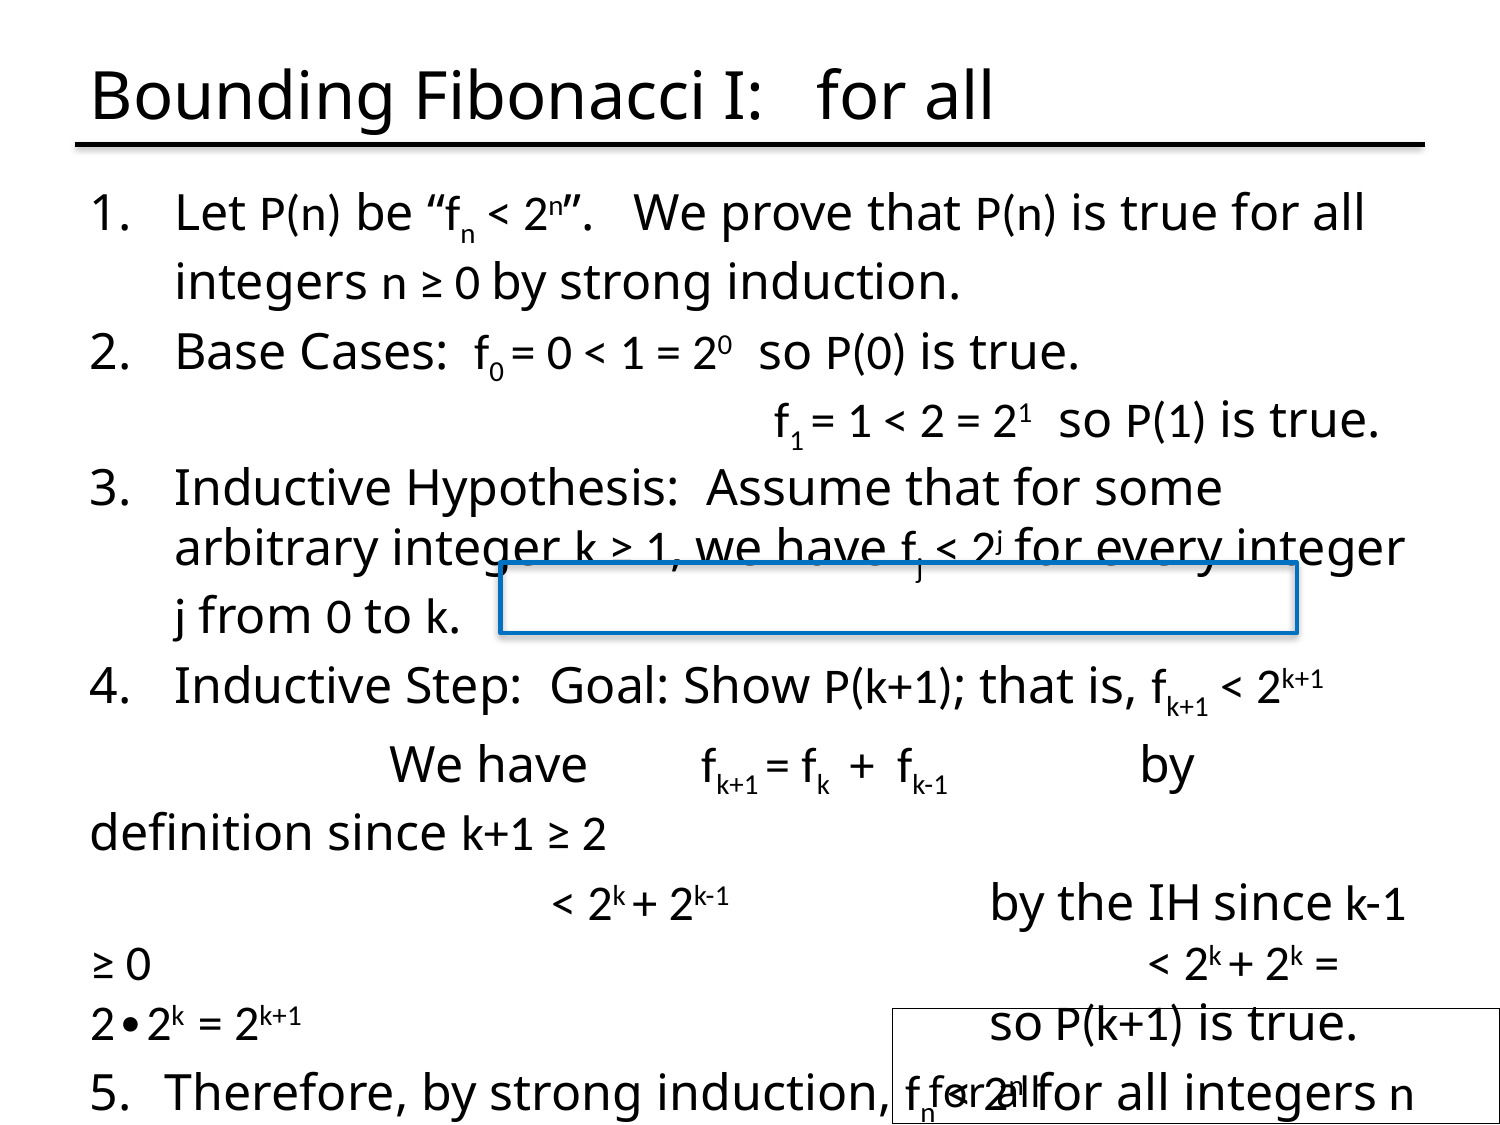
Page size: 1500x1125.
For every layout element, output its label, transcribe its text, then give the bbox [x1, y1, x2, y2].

text_box [498, 560, 1299, 635]
list Let P(n) be “fn < 2n”. We prove that P(n) is true for all integers n ≥ 0 by strong induction. Base Cases: f0 = 0 < 1 = 20 so P(0) is true. f1 = 1 < 2 = 21 so P(1) is true. Inductive Hypothesis: Assume that for some arbitrary integer k ≥ 1, we have fj < 2j for every integer j from 0 to k. Inductive Step: Goal: Show P(k+1); that is, fk+1 < 2k+1 We have fk+1 = fk + fk-1 by definition since k+1 ≥ 2 < 2k + 2k-1 by the IH since k-1 ≥ 0 < 2k + 2k = 2∙2k = 2k+1 so P(k+1) is true. Therefore, by strong induction, fn < 2n for all integers n ≥ 0. [75, 173, 1444, 1048]
